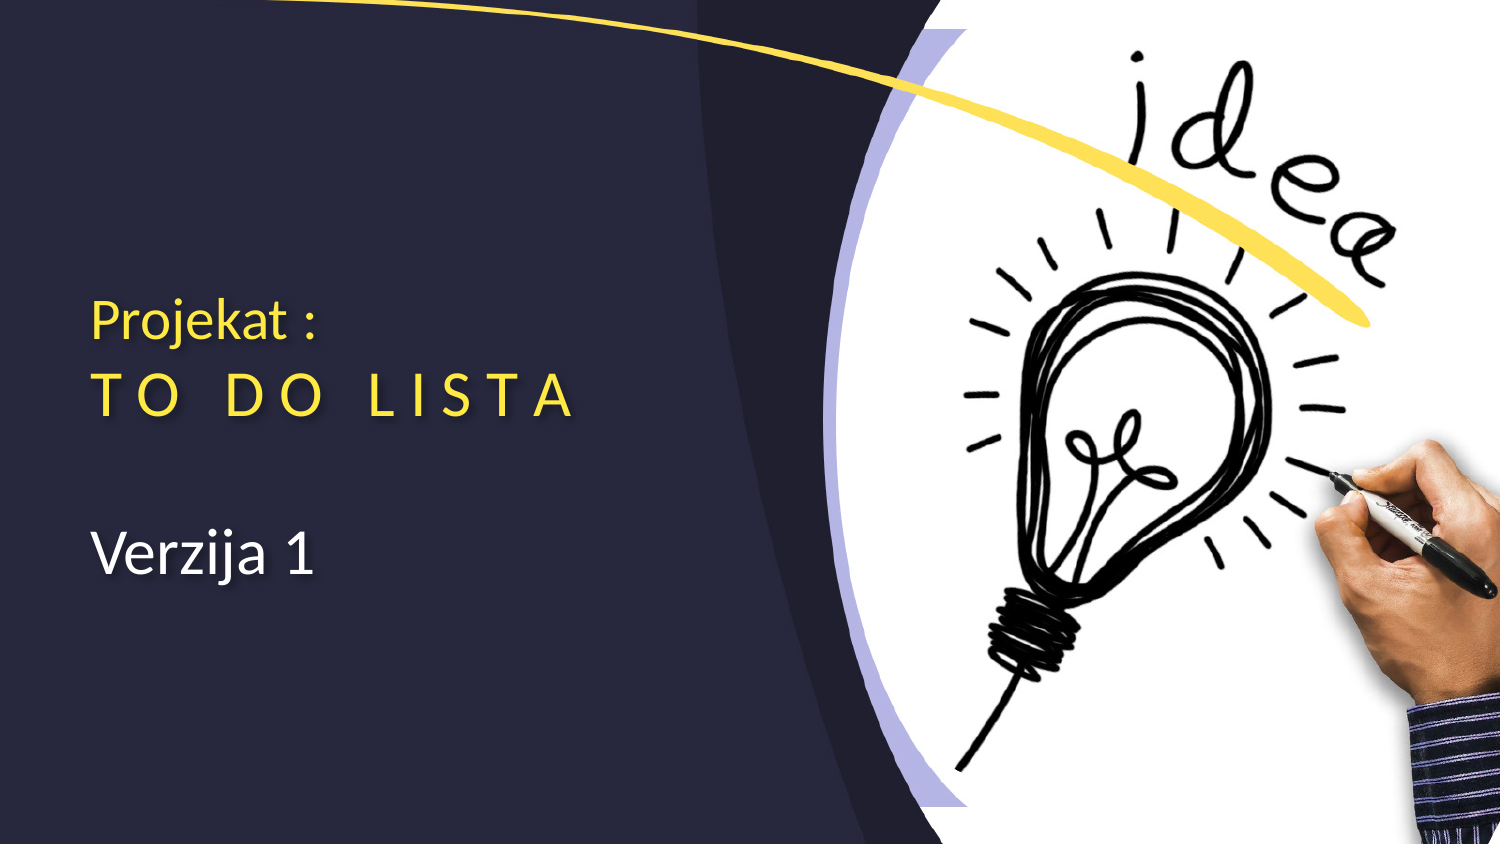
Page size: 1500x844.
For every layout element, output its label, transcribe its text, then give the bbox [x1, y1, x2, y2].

title Projekat : T O D O L I S T A Verzija 1 [75, 272, 1425, 596]
picture [0, 0, 1500, 844]
